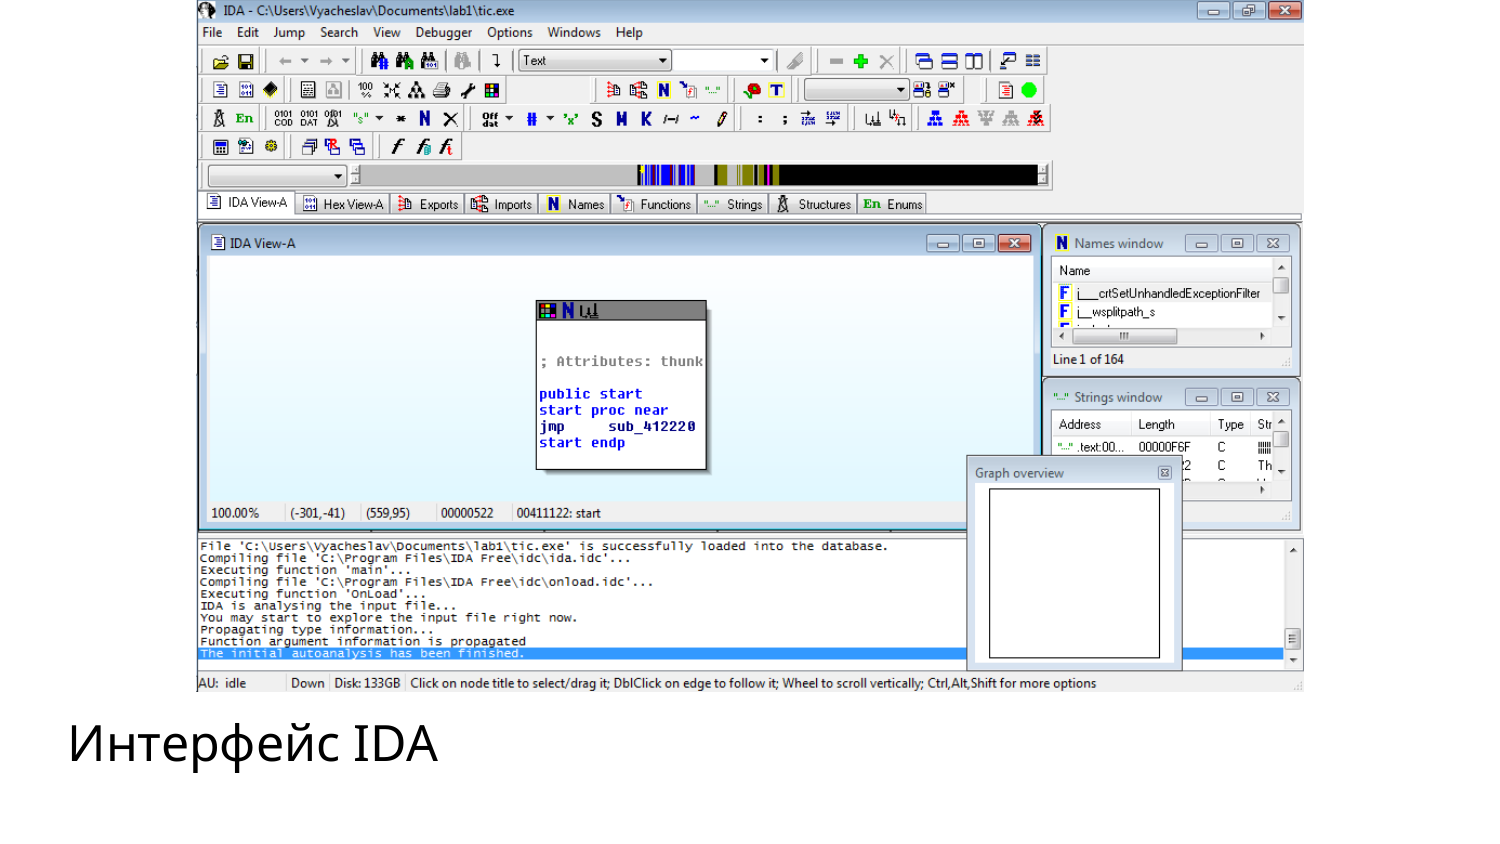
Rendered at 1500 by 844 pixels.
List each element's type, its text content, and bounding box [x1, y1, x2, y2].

list Интерфейс IDA [52, 692, 1037, 791]
picture [196, 0, 1304, 693]
